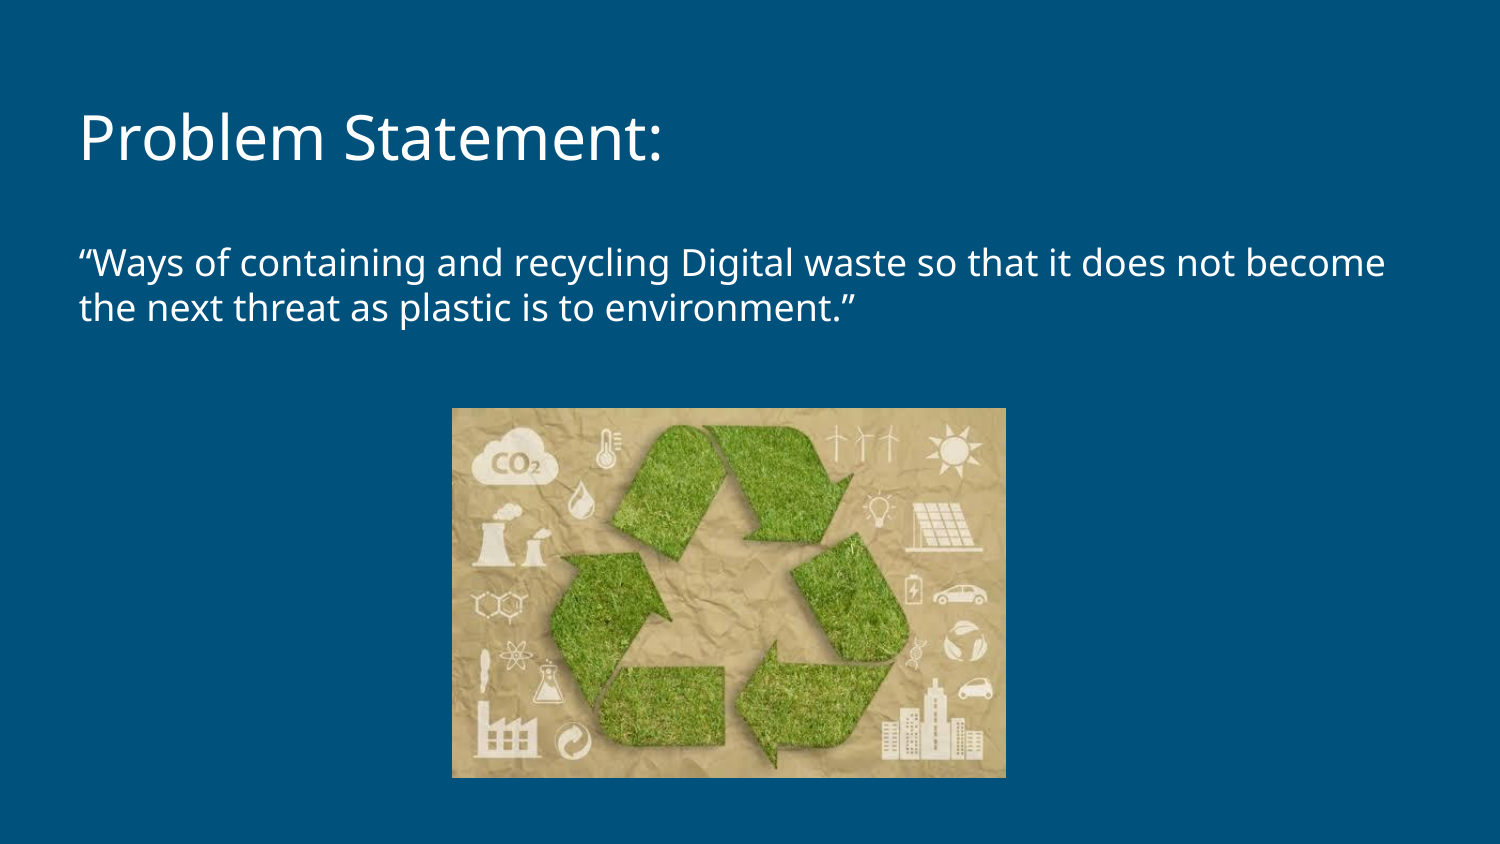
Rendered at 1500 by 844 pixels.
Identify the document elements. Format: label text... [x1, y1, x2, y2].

text_box “Ways of containing and recycling Digital waste so that it does not become the next threat as plastic is to environment.” [63, 231, 1437, 337]
title Problem Statement: [63, 75, 1437, 188]
picture [453, 409, 1005, 777]
